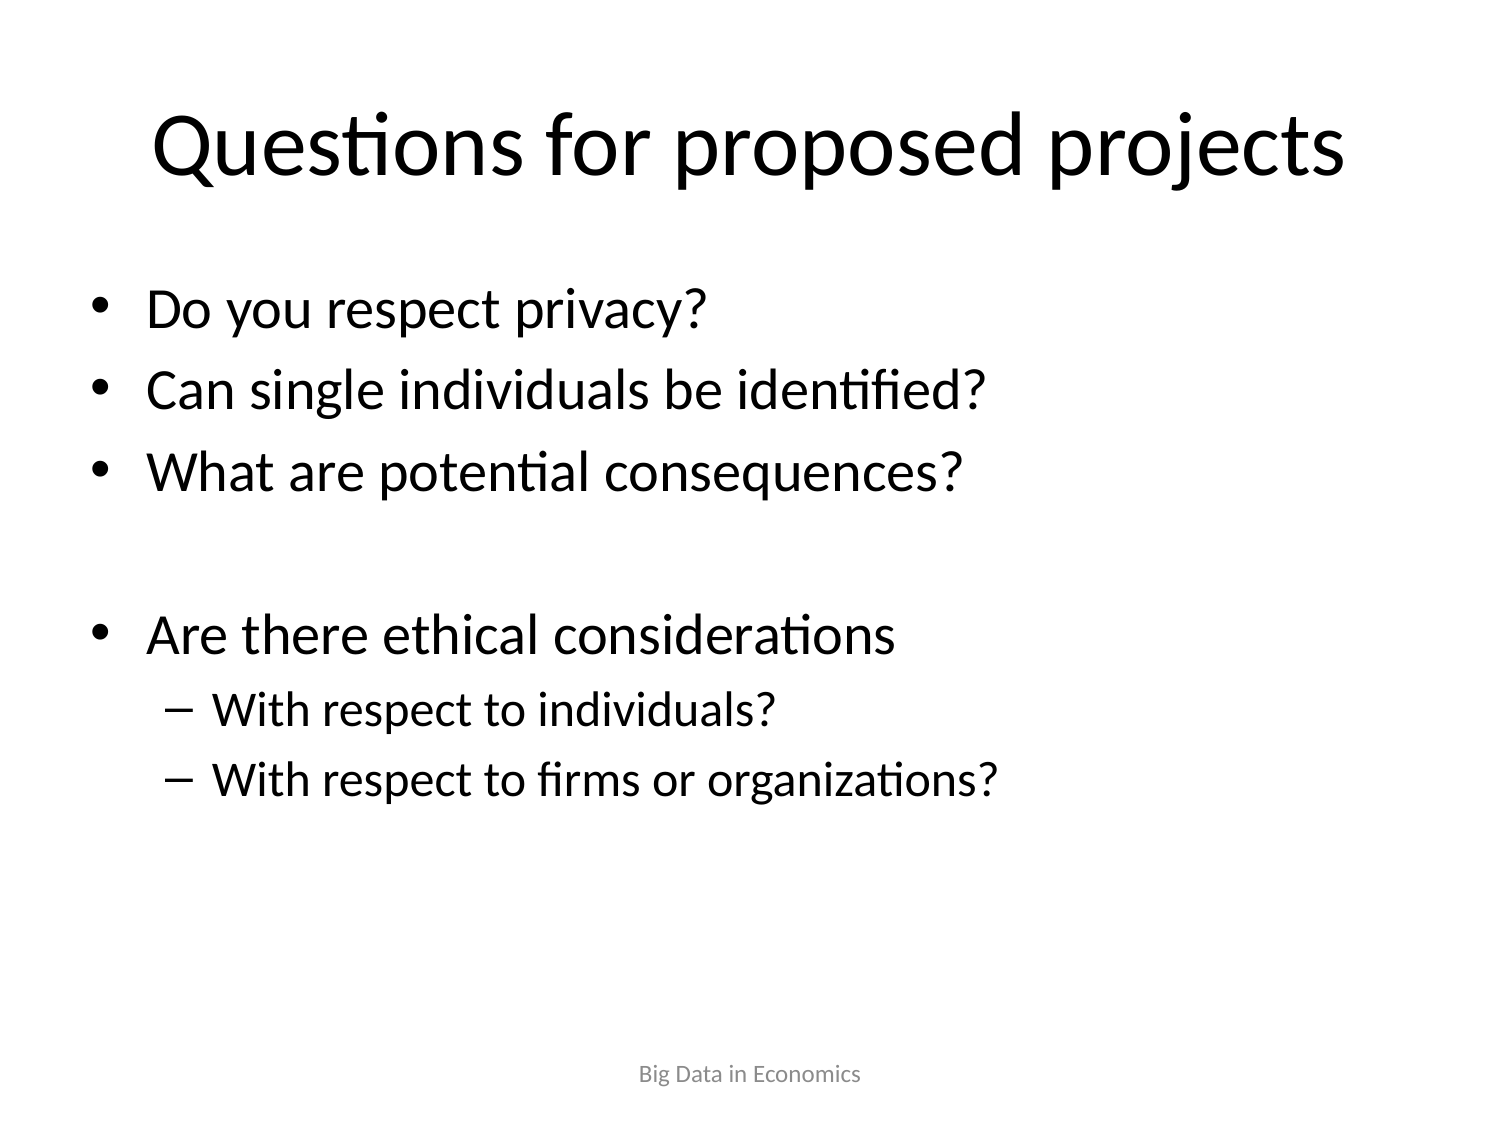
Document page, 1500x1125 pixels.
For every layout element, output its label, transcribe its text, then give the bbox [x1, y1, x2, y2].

footer Big Data in Economics [512, 1042, 988, 1103]
list Do you respect privacy? Can single individuals be identified? What are potential consequences? Are there ethical considerations With respect to individuals? With respect to firms or organizations? [75, 262, 1425, 1005]
title Questions for proposed projects [75, 45, 1425, 233]
